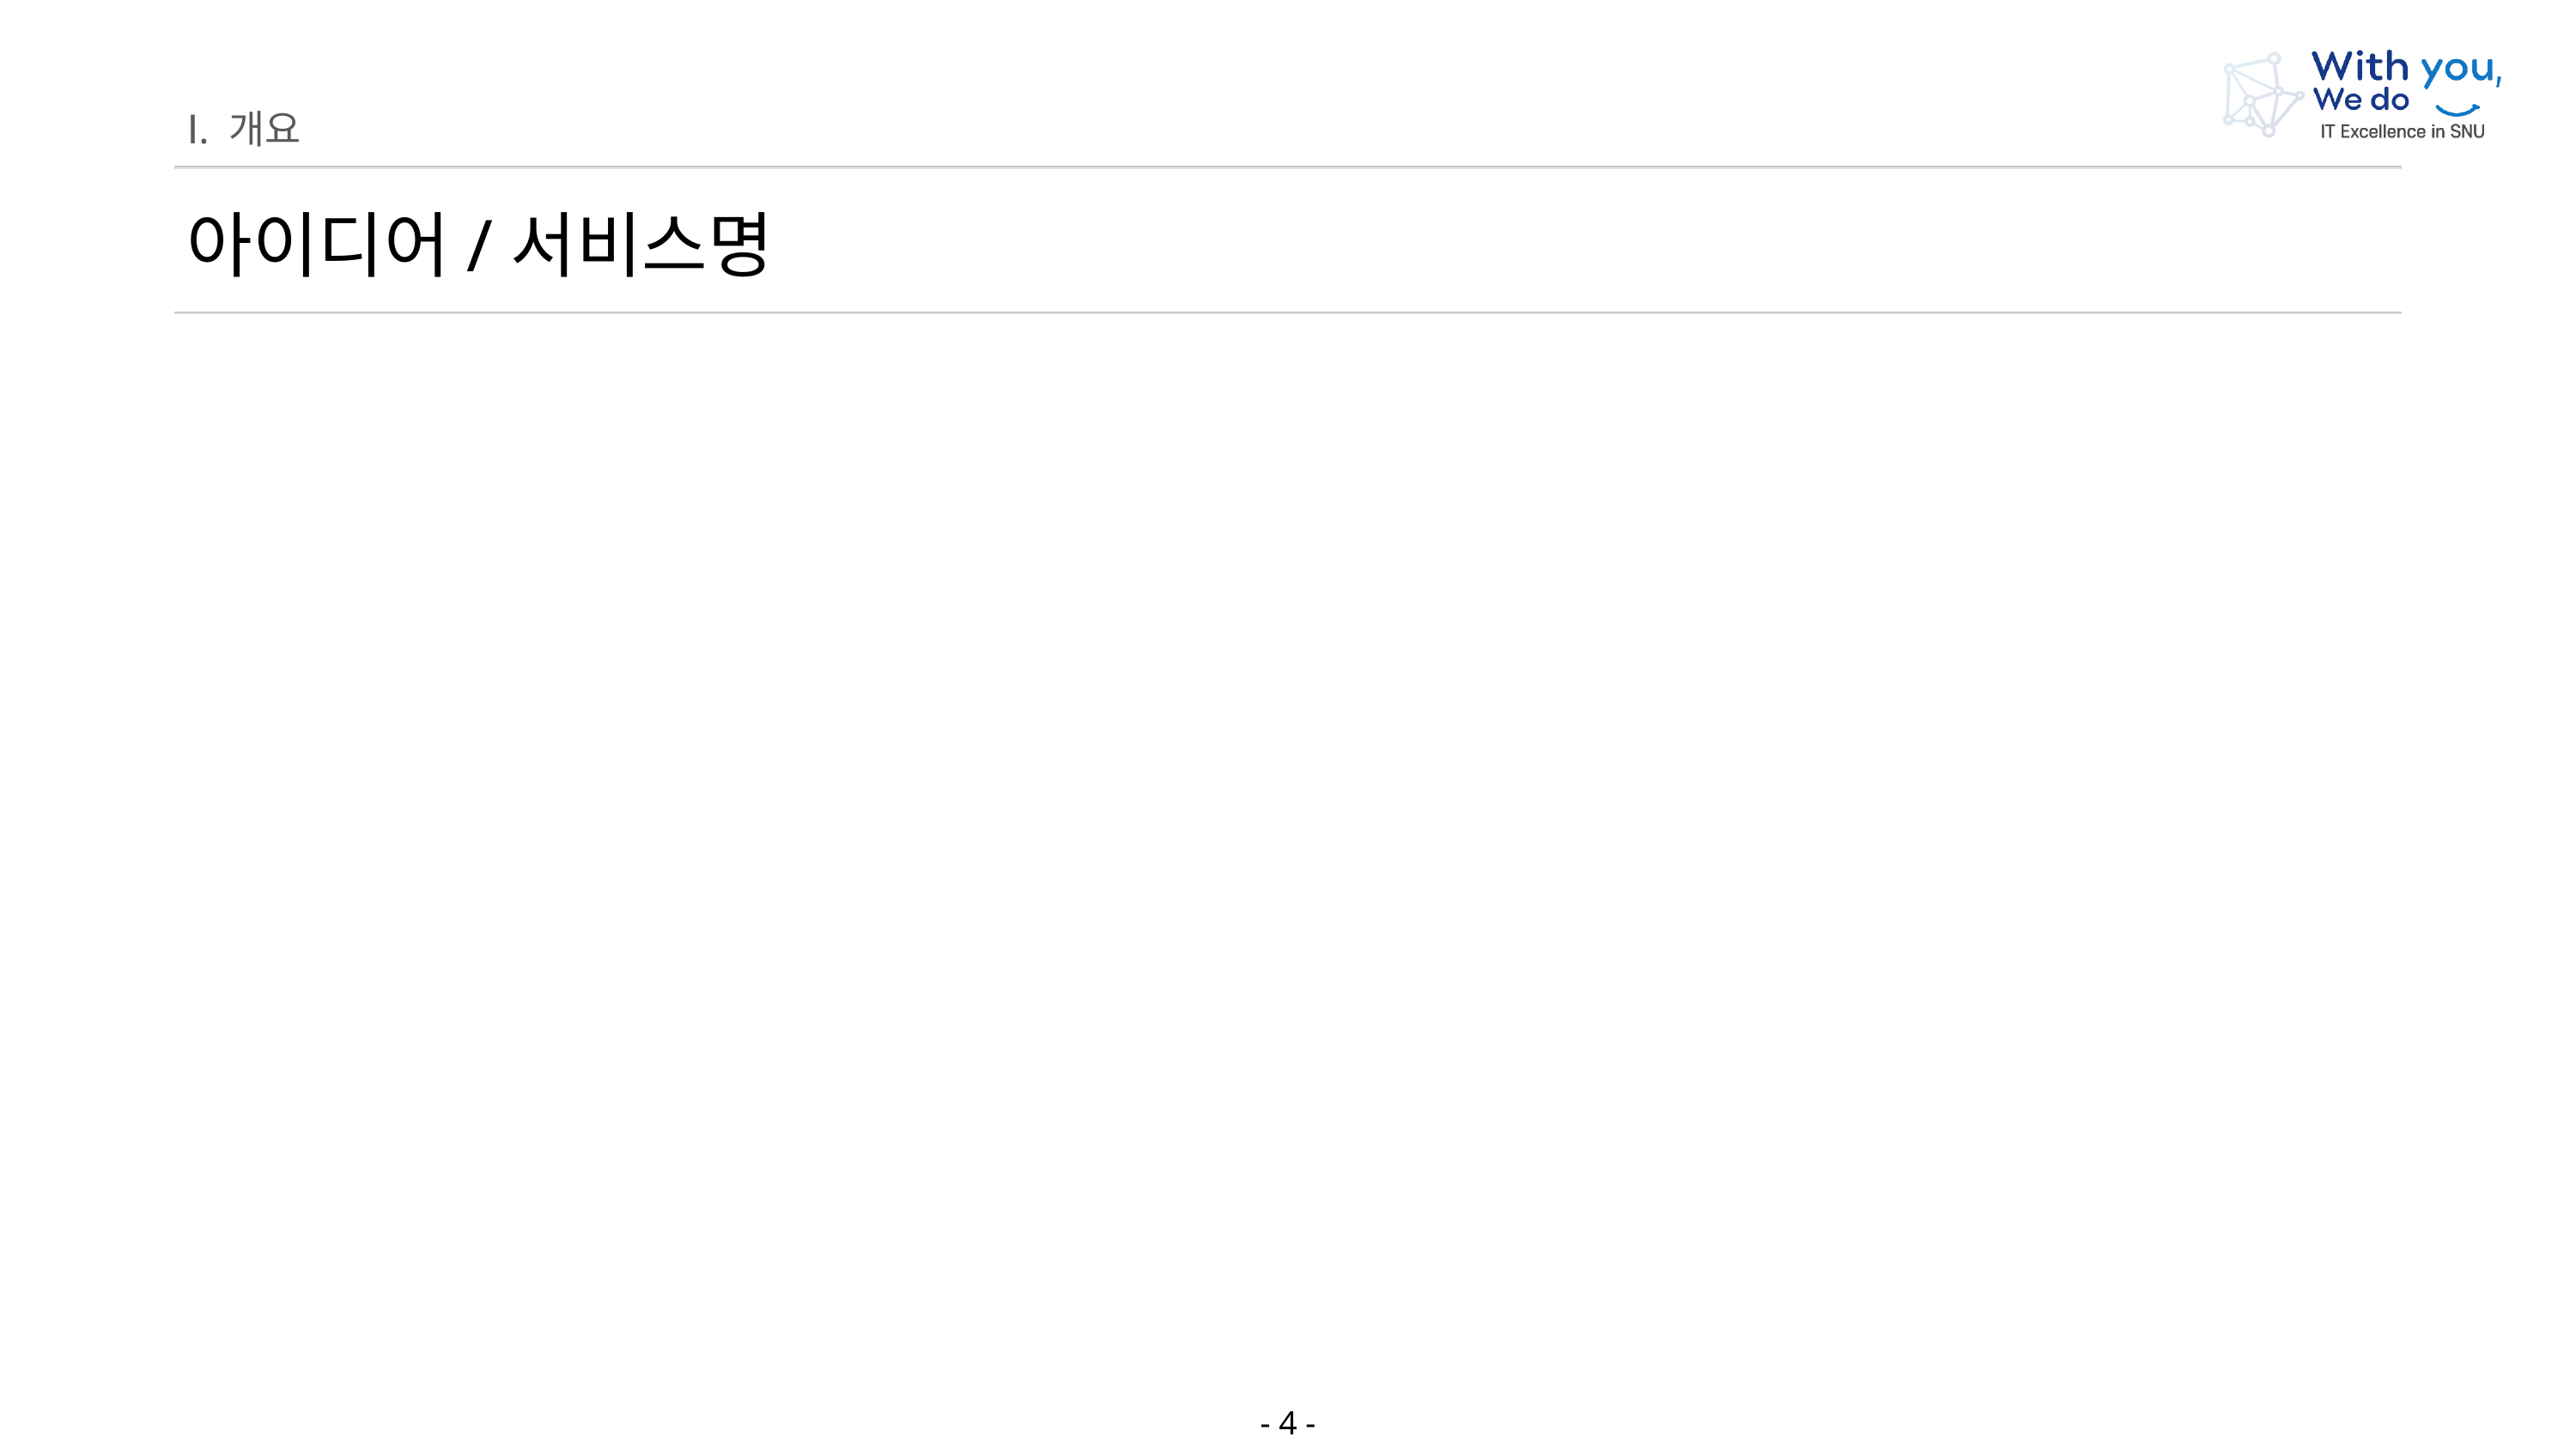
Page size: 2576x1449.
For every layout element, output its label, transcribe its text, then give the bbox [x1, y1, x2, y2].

text_box 아이디어/서비스명 [174, 193, 1893, 293]
picture [174, 166, 2402, 169]
picture [2221, 48, 2503, 140]
text_box Ⅰ. 개요 [174, 97, 913, 158]
